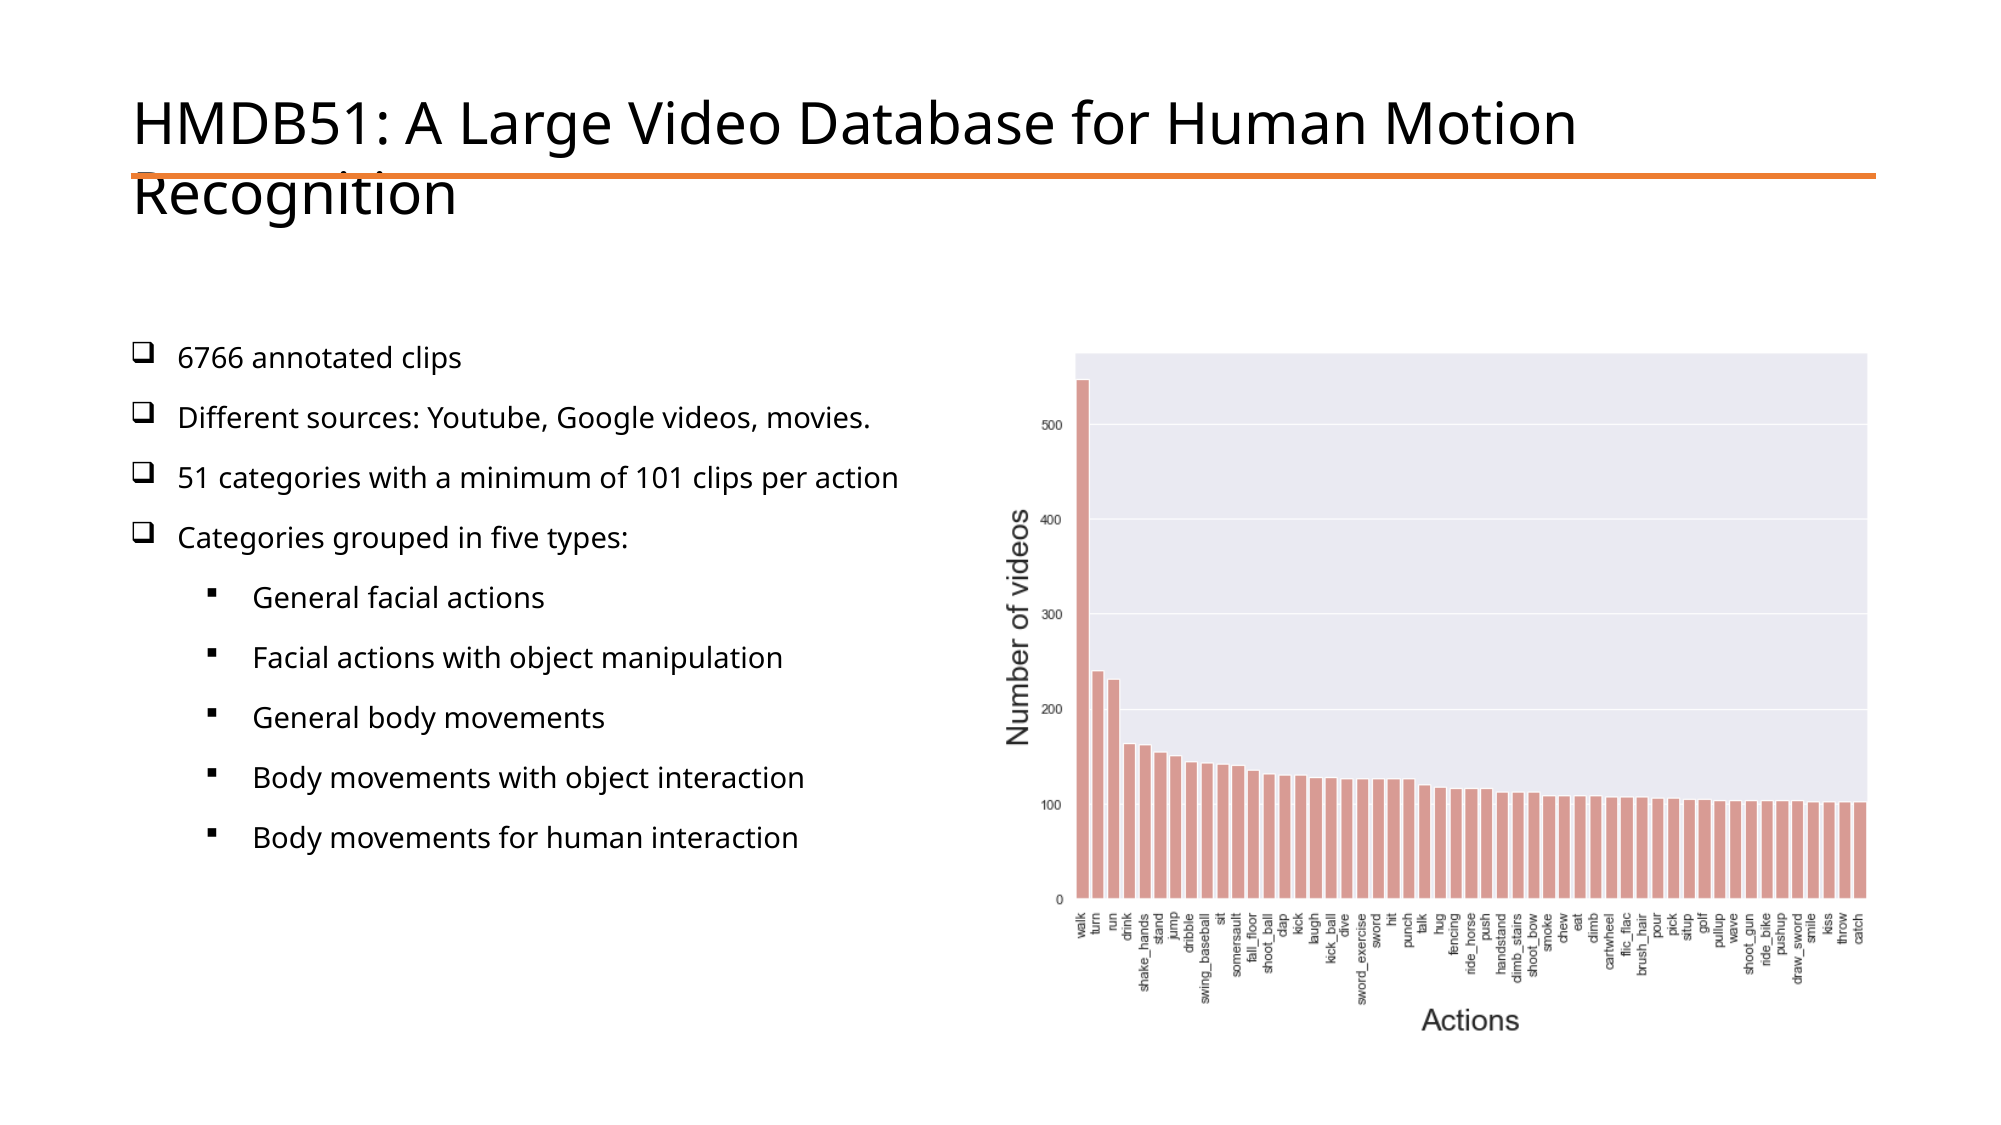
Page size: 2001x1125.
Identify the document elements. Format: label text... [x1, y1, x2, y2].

text_box HMDB51: A Large Video Database for Human Motion Recognition [117, 78, 1932, 234]
text_box 6766 annotated clips Different sources: Youtube, Google videos, movies. 51 categories with a minimum of 101 clips per action Categories grouped in five types: General facial actions Facial actions with object manipulation General body movements Body movements with object interaction Body movements for human interaction [115, 331, 954, 862]
picture [999, 345, 1876, 1044]
